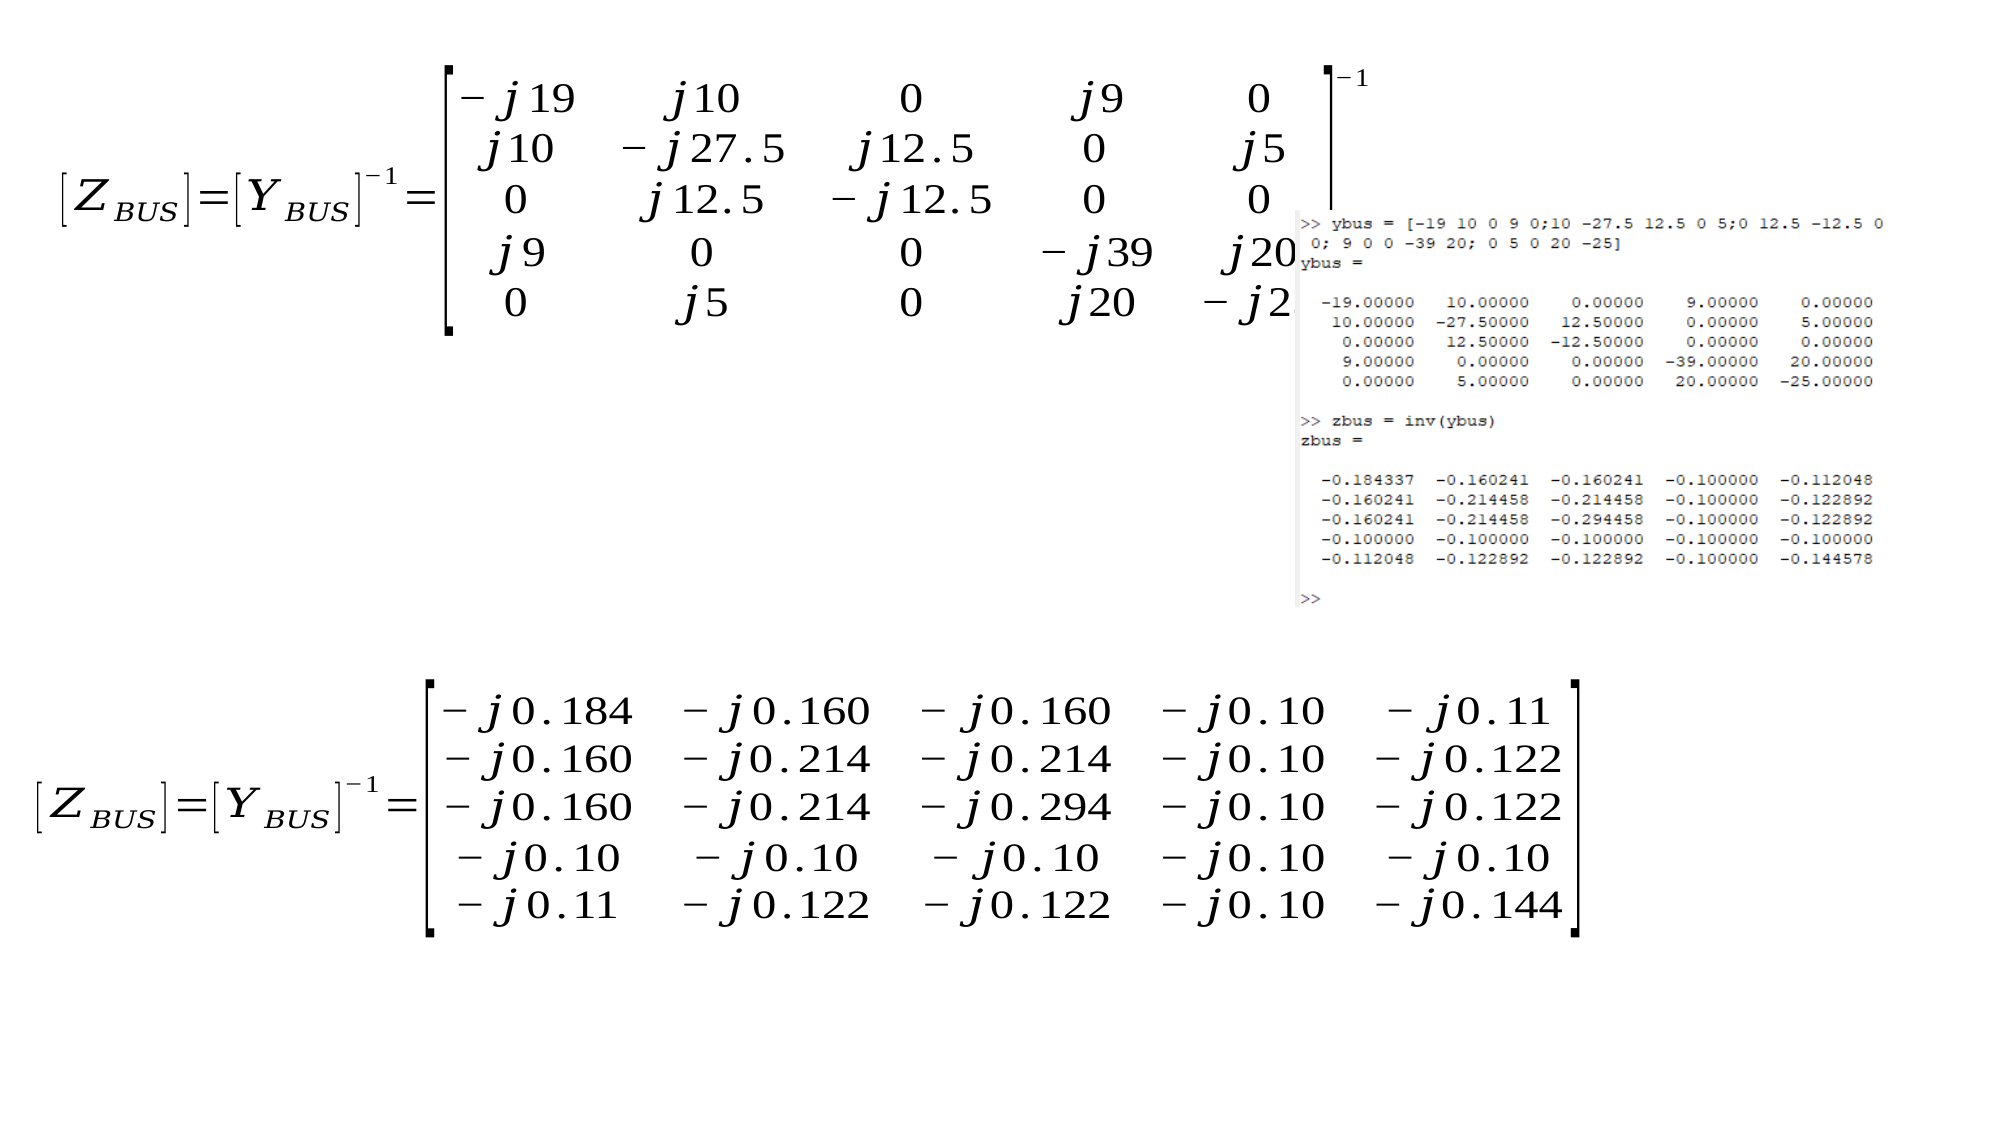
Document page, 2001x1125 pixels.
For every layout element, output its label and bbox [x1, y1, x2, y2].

picture [1295, 210, 2000, 607]
